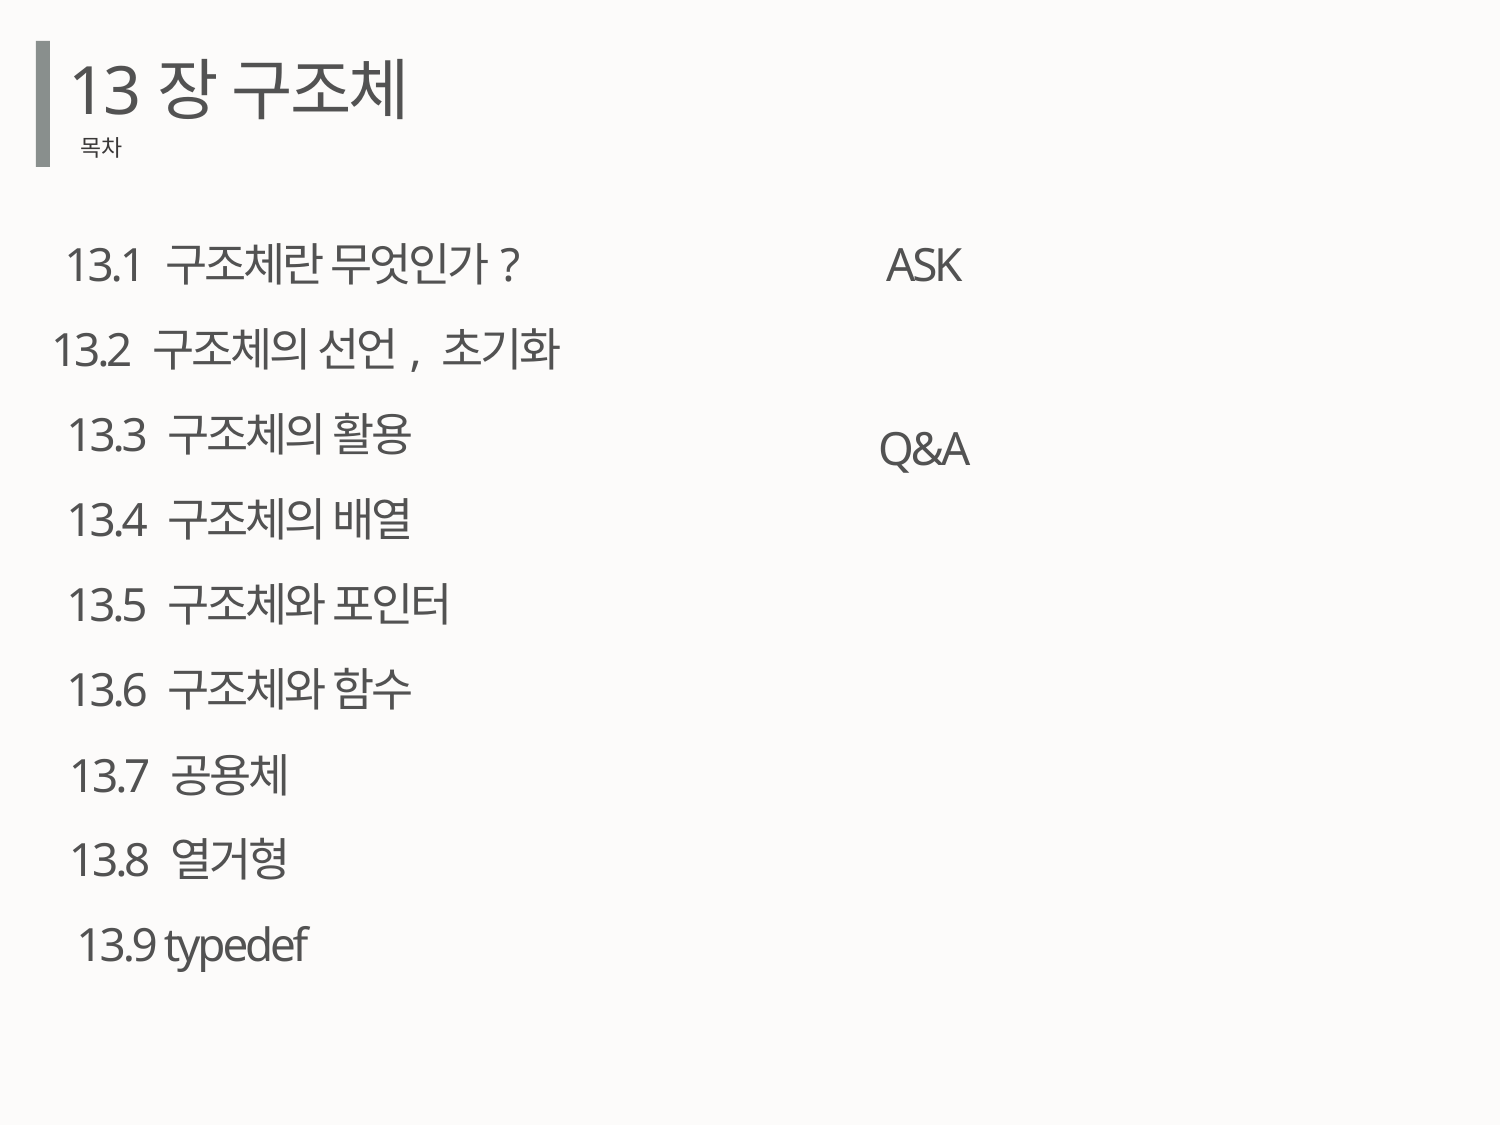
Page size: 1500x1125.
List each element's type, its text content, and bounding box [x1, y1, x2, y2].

text_box Q&A [863, 412, 986, 483]
text_box ASK [871, 228, 978, 298]
text_box 13.4 구조체의 배열 [51, 483, 429, 554]
text_box 13장 구조체 [53, 40, 425, 136]
text_box 목차 [65, 125, 138, 168]
text_box 13.9 typedef [61, 908, 324, 979]
text_box 13.2 구조체의 선언, 초기화 [36, 313, 577, 383]
text_box 13.8 열거형 [54, 823, 305, 894]
text_box 13.1 구조체란 무엇인가? [49, 228, 535, 298]
text_box 13.7 공용체 [54, 738, 305, 809]
text_box 13.3 구조체의 활용 [51, 398, 429, 468]
text_box 13.5 구조체와 포인터 [51, 568, 468, 639]
text_box 13.6 구조체와 함수 [51, 653, 429, 724]
text_box [35, 40, 51, 168]
